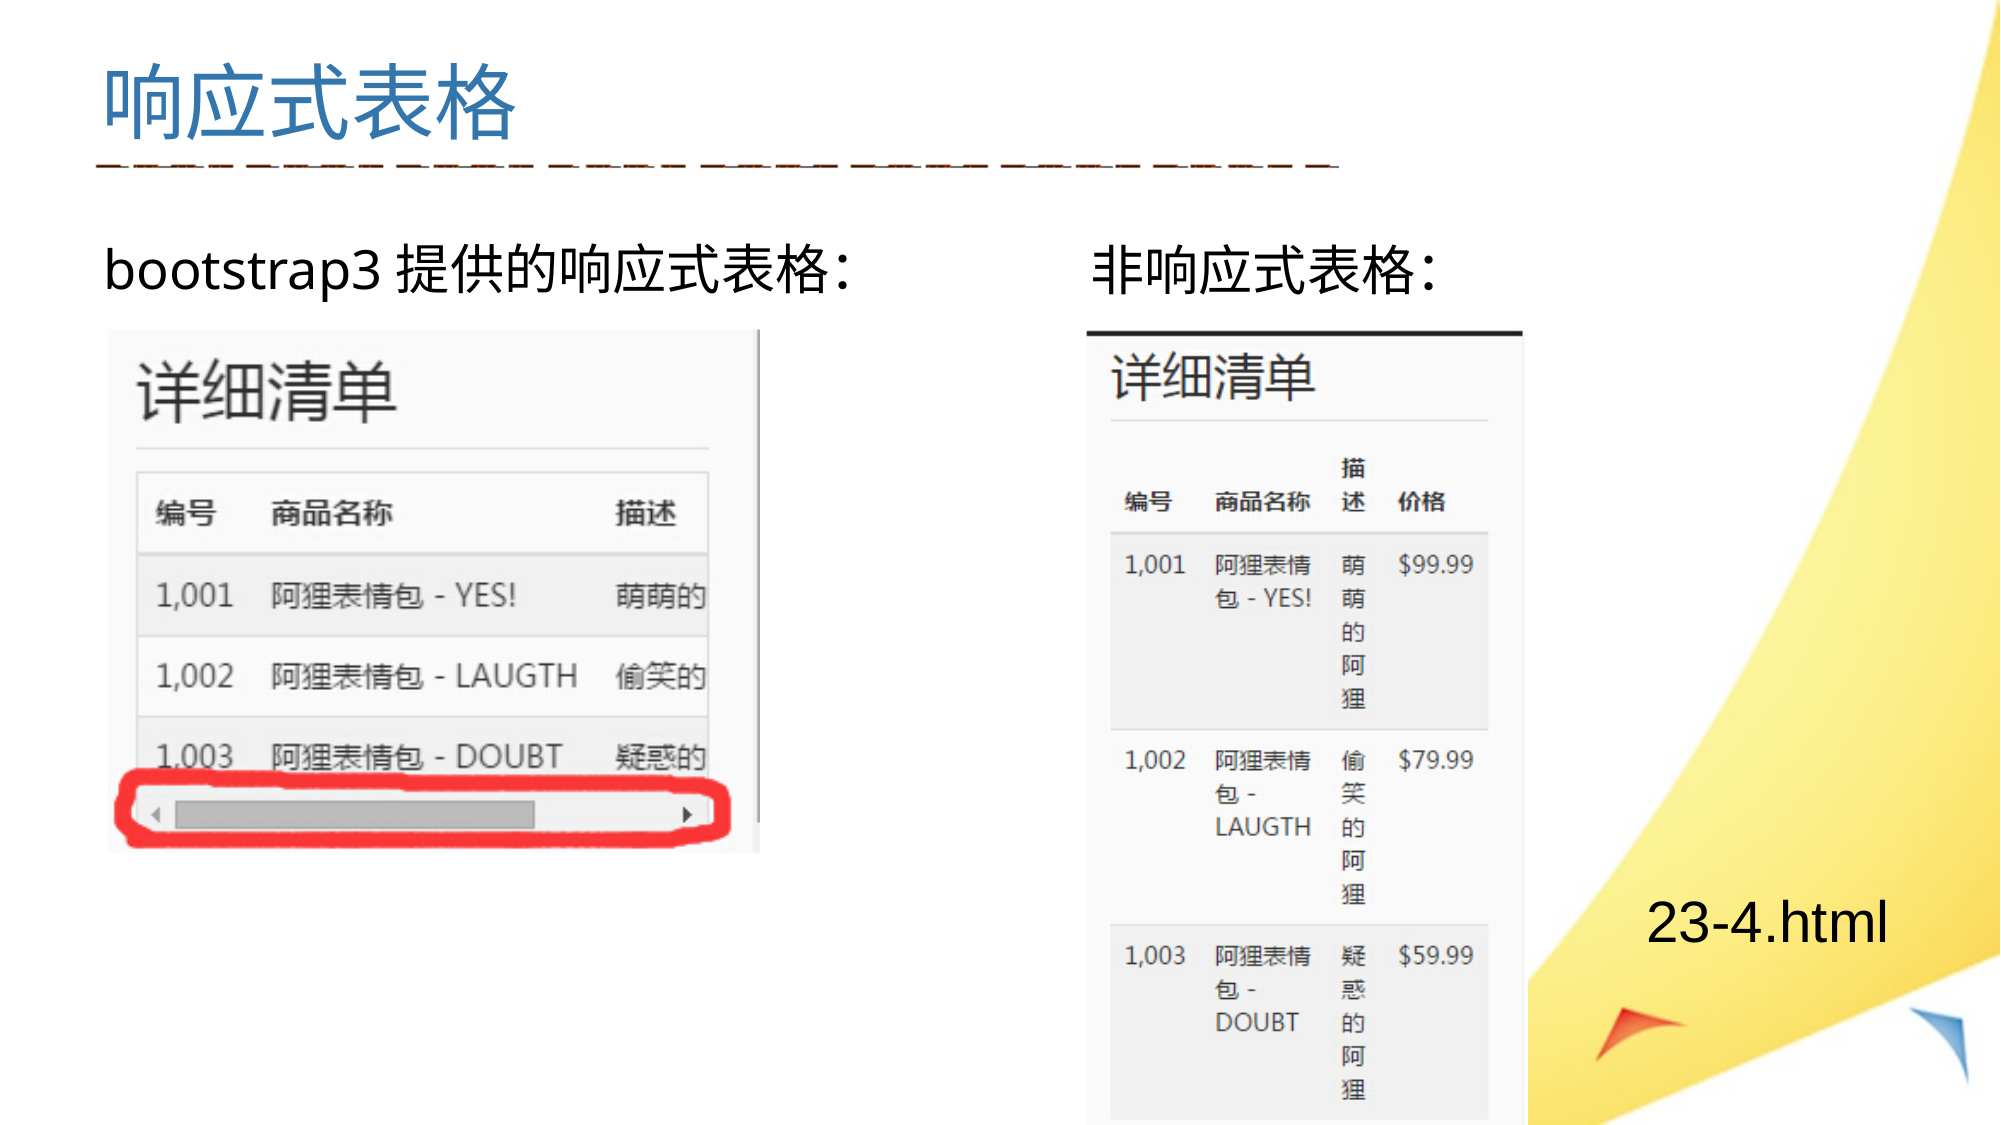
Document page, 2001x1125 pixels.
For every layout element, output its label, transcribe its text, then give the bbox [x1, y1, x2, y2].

text_box 非响应式表格： [1075, 228, 1498, 309]
picture [106, 328, 760, 871]
text_box 23-4.html [1631, 876, 2000, 962]
picture [88, 0, 2000, 1125]
title 响应式表格 [86, 40, 1914, 160]
text_box bootstrap3提供的响应式表格： [88, 227, 912, 308]
